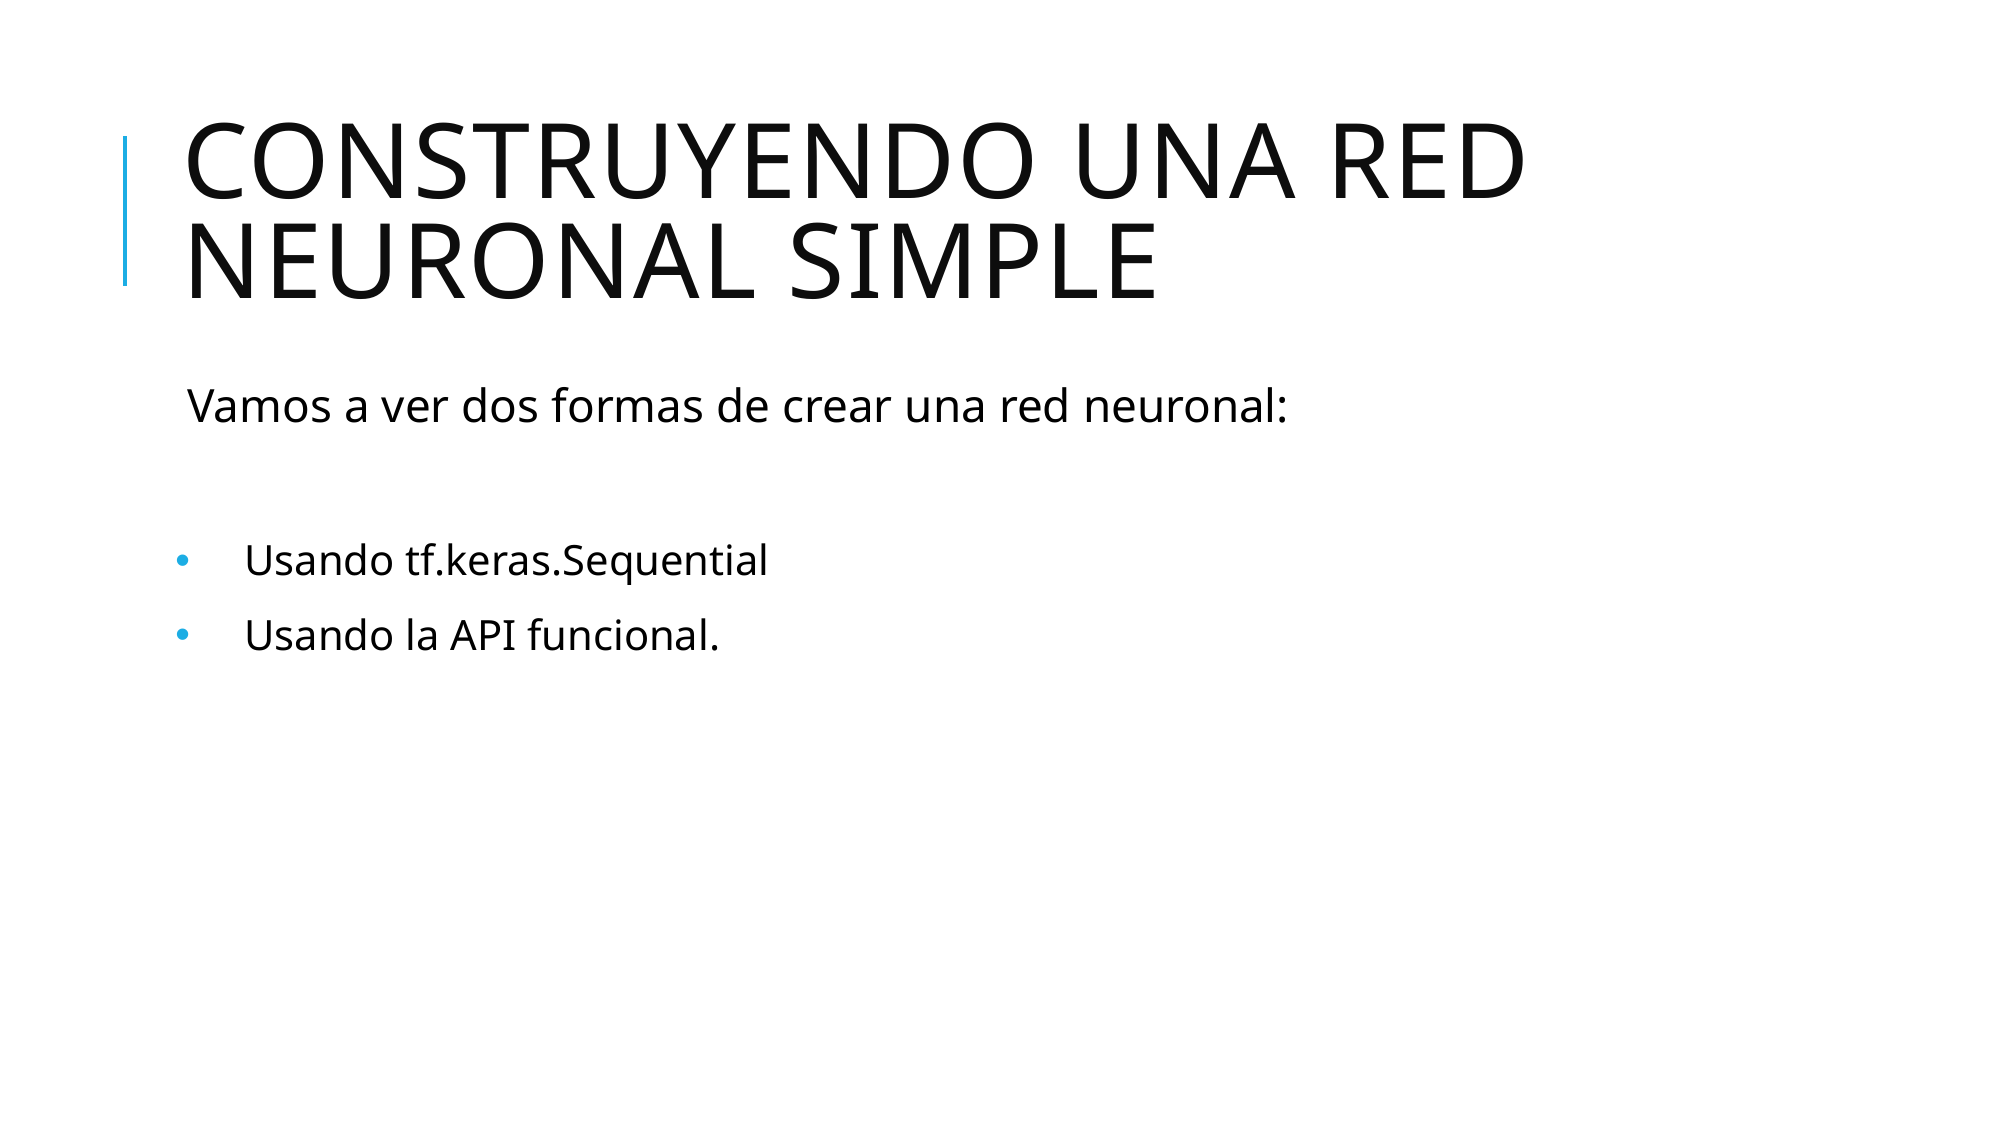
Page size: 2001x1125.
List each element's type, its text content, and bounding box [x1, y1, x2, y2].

title Construyendo una red neuronal simple [168, 96, 1763, 342]
list Vamos a ver dos formas de crear una red neuronal: Usando tf.keras.Sequential Usando la API funcional. [168, 375, 1763, 1035]
